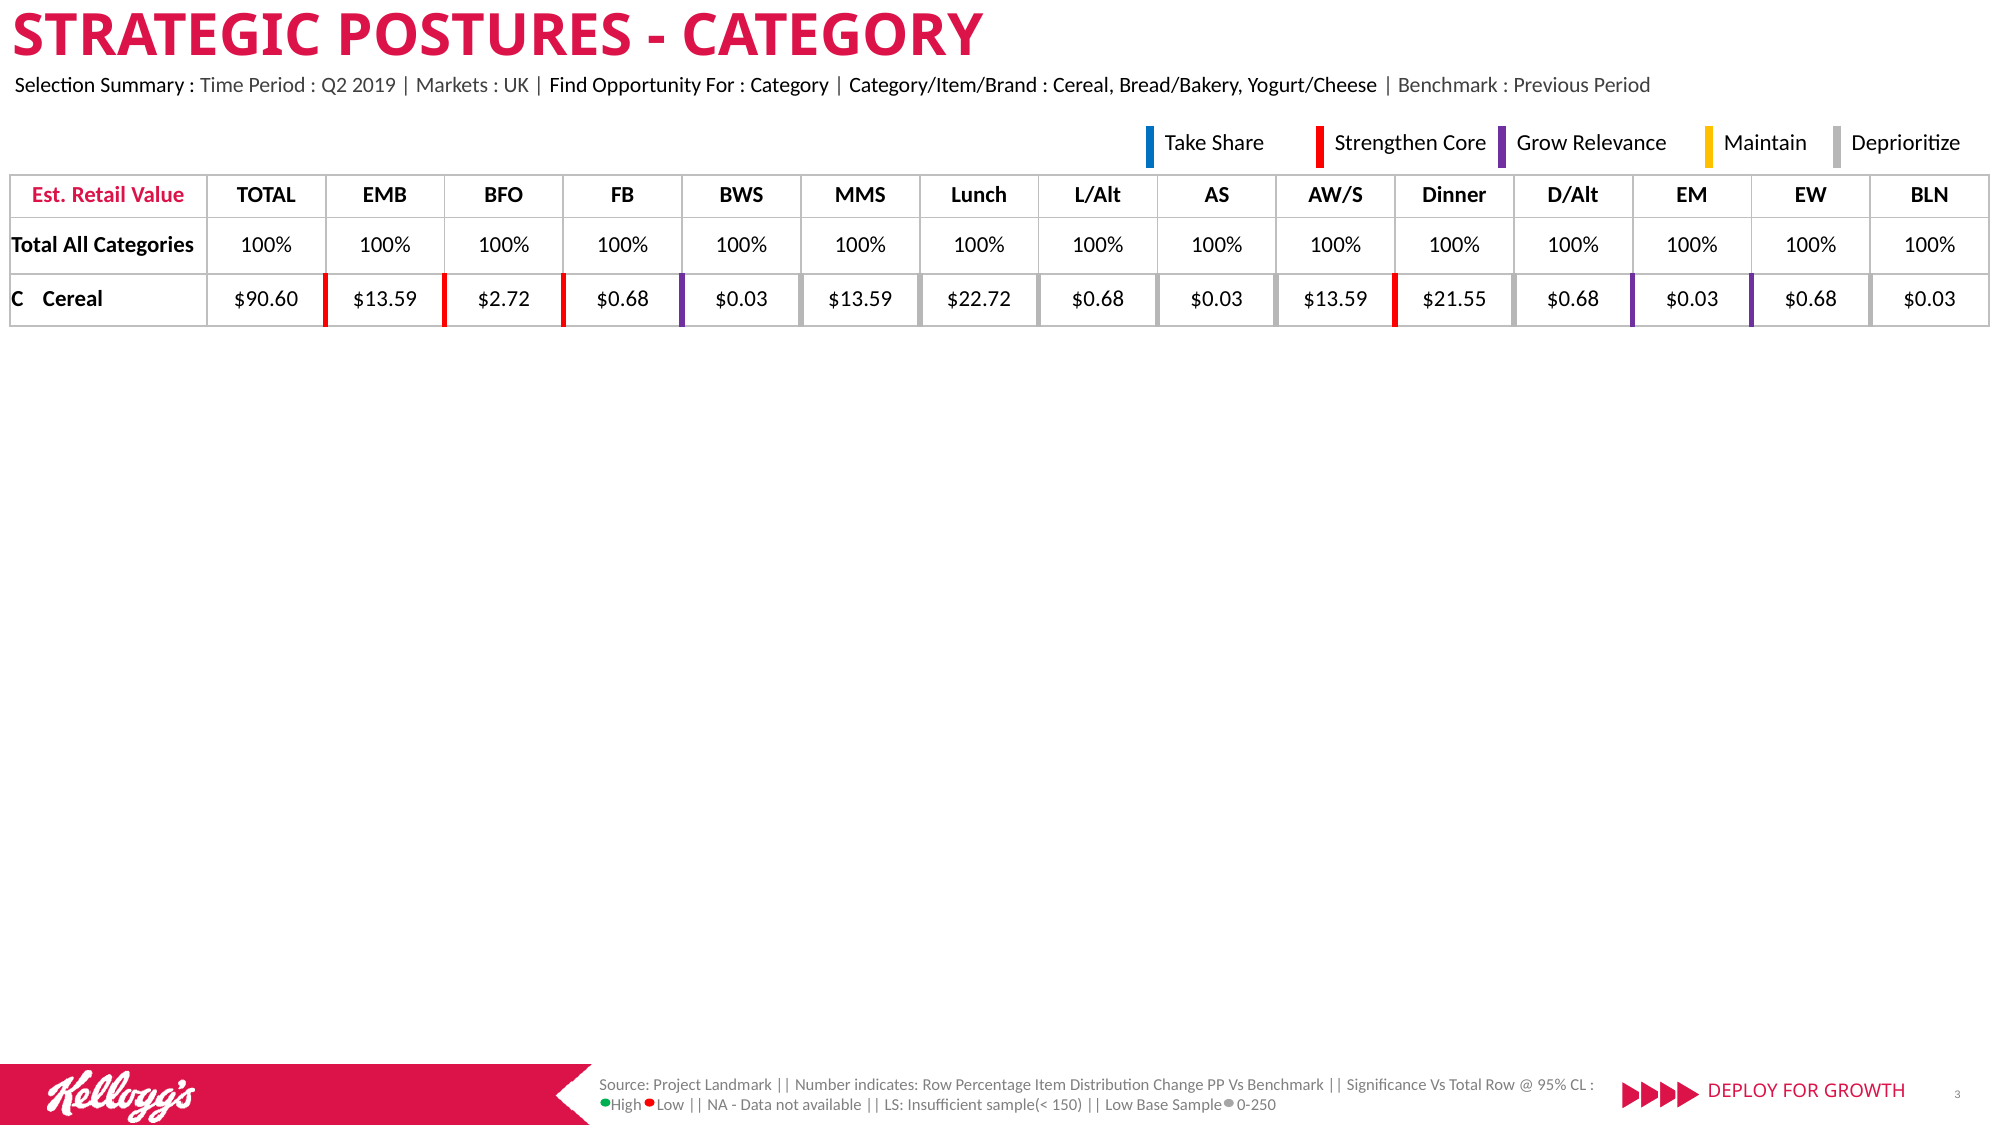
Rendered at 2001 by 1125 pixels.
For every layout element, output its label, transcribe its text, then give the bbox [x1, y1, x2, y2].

table_header Dinner [1396, 176, 1513, 217]
table_header AS [1158, 176, 1275, 217]
table_header Deprioritize [1841, 126, 1987, 168]
table_header BLN [1871, 176, 1988, 217]
table_cell 100% [1752, 218, 1869, 273]
table_header Take Share [1154, 126, 1316, 168]
table_cell 100% [802, 218, 919, 273]
table_cell 100% [445, 218, 562, 273]
table_header Est. Retail Value [11, 176, 206, 217]
table_header Maintain [1713, 126, 1833, 168]
table_header AW/S [1277, 176, 1394, 217]
table_cell $0.68 [566, 275, 679, 325]
table_cell 100% [327, 218, 444, 273]
table_cell 100% [208, 218, 325, 273]
slide_number 3 [1921, 1071, 1994, 1117]
picture [0, 1063, 595, 1125]
table_cell $0.68 [1041, 275, 1155, 325]
table_cell Cereal [41, 275, 206, 325]
table_cell $0.68 [1517, 275, 1630, 325]
table_cell 100% [683, 218, 800, 273]
table_cell 100% [1634, 218, 1751, 273]
table_cell Total All Categories [11, 218, 206, 273]
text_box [584, 1066, 1617, 1122]
table_cell $13.59 [804, 275, 917, 325]
table_header MMS [802, 176, 919, 217]
table_cell 100% [1515, 218, 1632, 273]
table_cell 100% [921, 218, 1038, 273]
table_cell $0.03 [1873, 275, 1988, 325]
table_cell $0.03 [685, 275, 798, 325]
table_header Strengthen Core [1324, 126, 1498, 168]
table_cell $2.72 [447, 275, 561, 325]
table_cell $13.59 [328, 275, 442, 325]
table_cell $21.55 [1398, 275, 1511, 325]
table_header EMB [327, 176, 444, 217]
table_header TOTAL [208, 176, 325, 217]
table_header EM [1634, 176, 1751, 217]
table_header BWS [683, 176, 800, 217]
table_header FB [564, 176, 681, 217]
table_cell 100% [1039, 218, 1157, 273]
table_cell 100% [1871, 218, 1988, 273]
table_cell $90.60 [208, 275, 323, 325]
table_cell $13.59 [1279, 275, 1392, 325]
table_cell 100% [564, 218, 681, 273]
table_cell 100% [1277, 218, 1394, 273]
table_cell $0.03 [1635, 275, 1749, 325]
title STRATEGIC POSTURES - CATEGORY [0, 3, 1941, 63]
table_header D/Alt [1515, 176, 1632, 217]
table_header L/Alt [1039, 176, 1157, 217]
table_cell $22.72 [923, 275, 1036, 325]
table_cell $0.68 [1754, 275, 1868, 325]
table_cell 100% [1158, 218, 1275, 273]
table_cell 100% [1396, 218, 1513, 273]
table_cell $0.03 [1160, 275, 1273, 325]
table_header Lunch [921, 176, 1038, 217]
table_header EW [1752, 176, 1869, 217]
table_header Grow Relevance [1506, 126, 1705, 168]
table_cell C [11, 275, 41, 325]
text_box Selection Summary : Time Period : Q2 2019 | Markets : UK | Find Opportunity For : Category | Category/Item/Brand : Cereal, Bread/Bakery, Yogurt/Cheese | Benchmark : Previous Period [0, 63, 1957, 132]
table_header BFO [445, 176, 562, 217]
